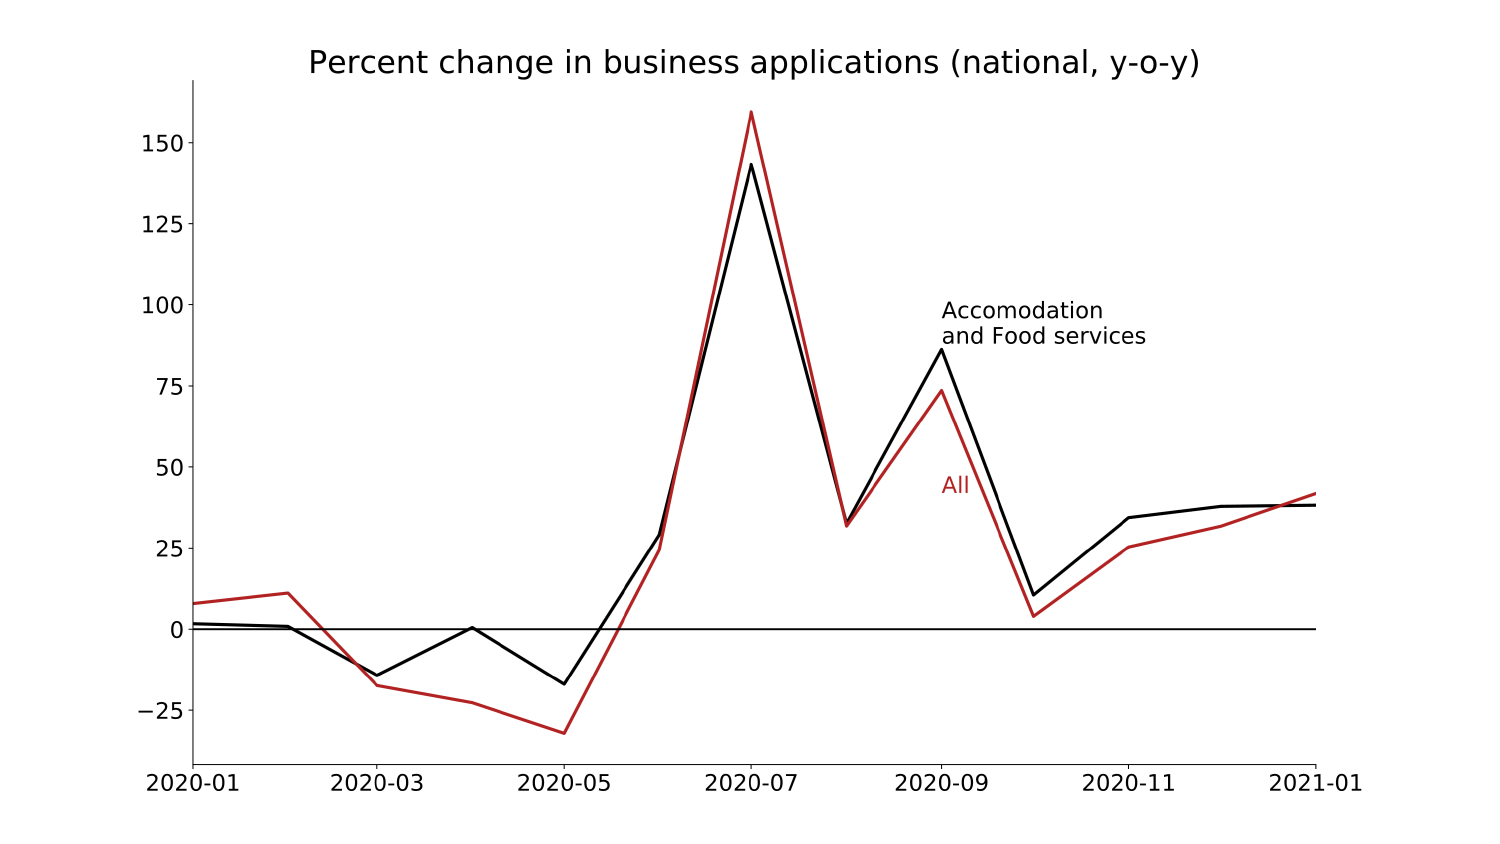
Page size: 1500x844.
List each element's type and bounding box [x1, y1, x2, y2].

picture [127, 39, 1373, 804]
